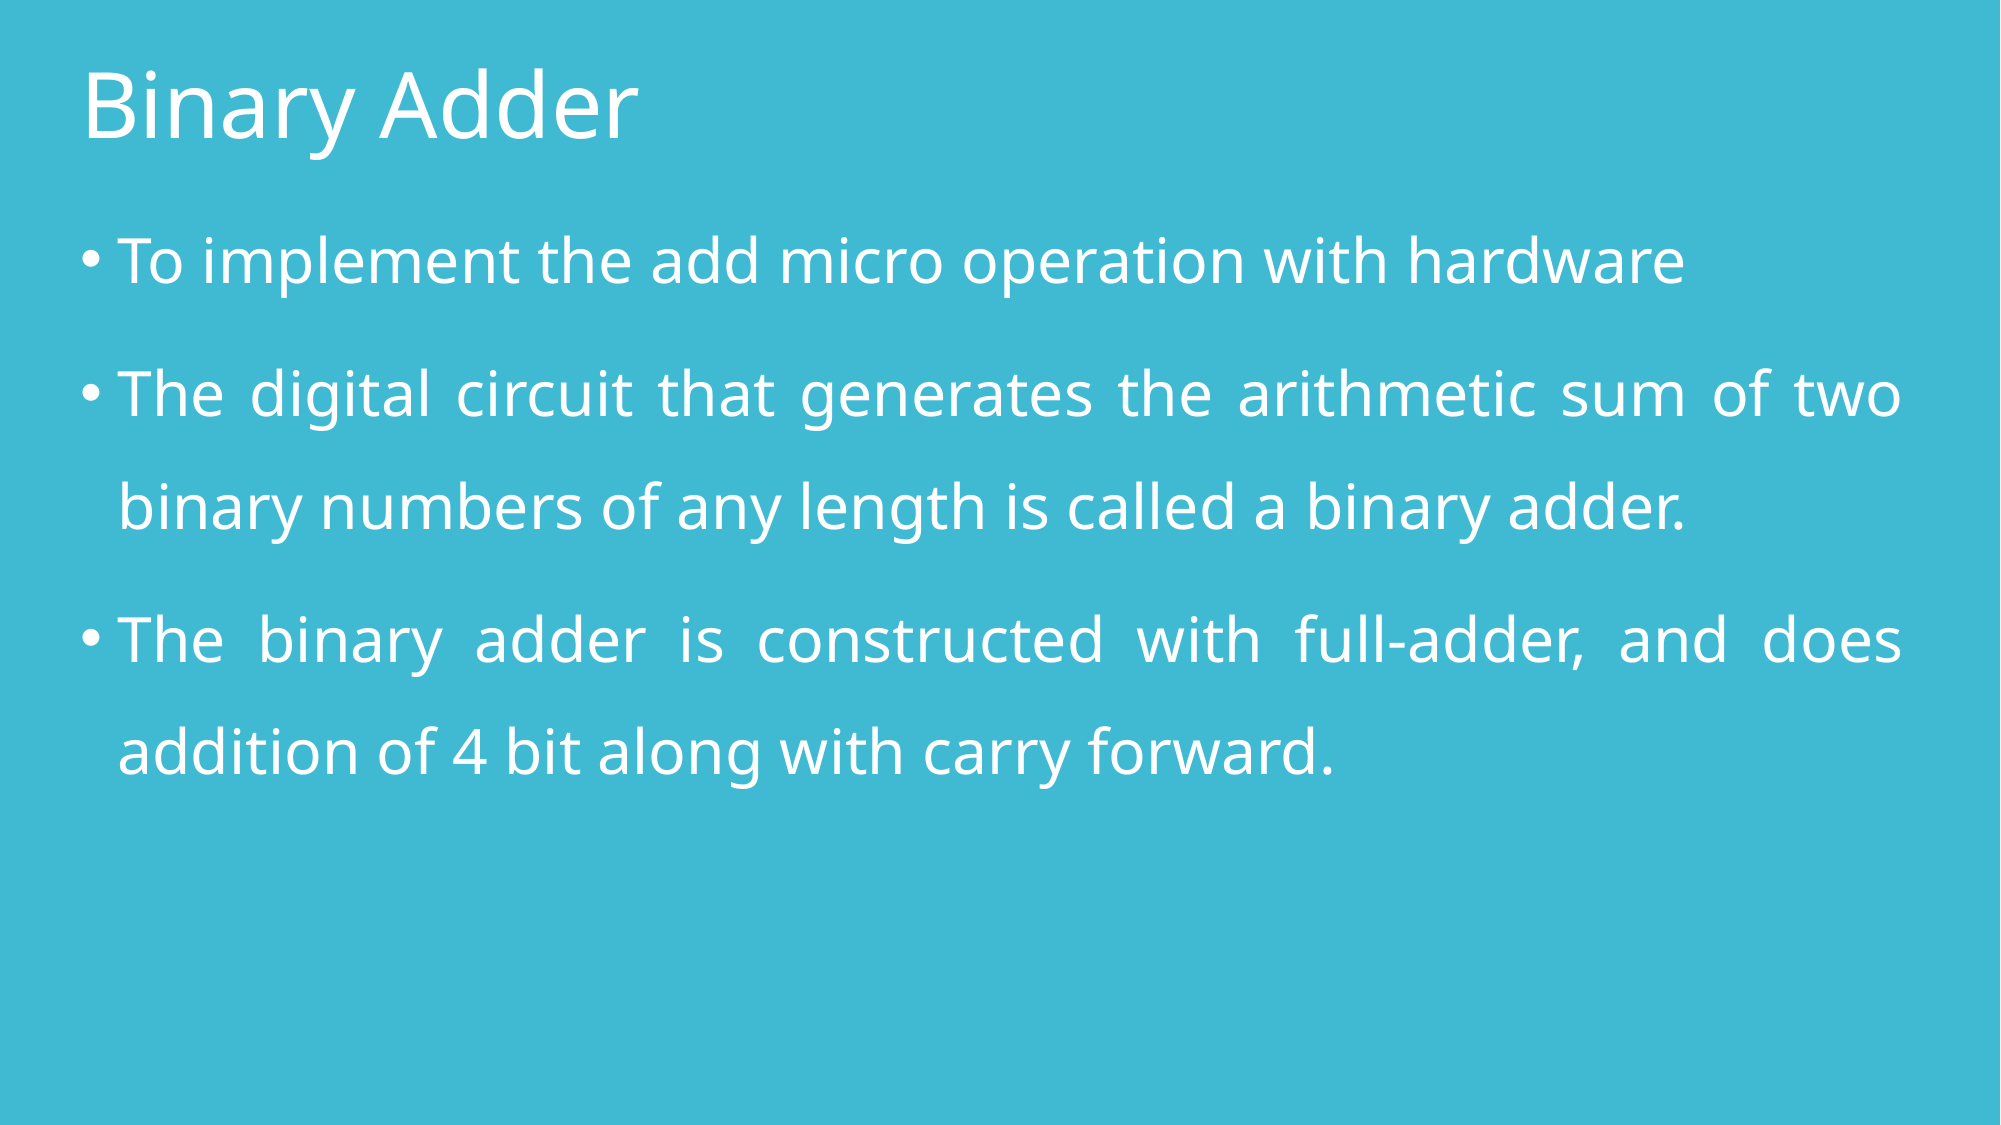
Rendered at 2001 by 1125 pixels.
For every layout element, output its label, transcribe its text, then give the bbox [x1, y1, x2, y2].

title Binary Adder [64, 0, 1790, 176]
list To implement the add micro operation with hardware The digital circuit that generates the arithmetic sum of two binary numbers of any length is called a binary adder. The binary adder is constructed with full-adder, and does addition of 4 bit along with carry forward. [64, 176, 1921, 1065]
